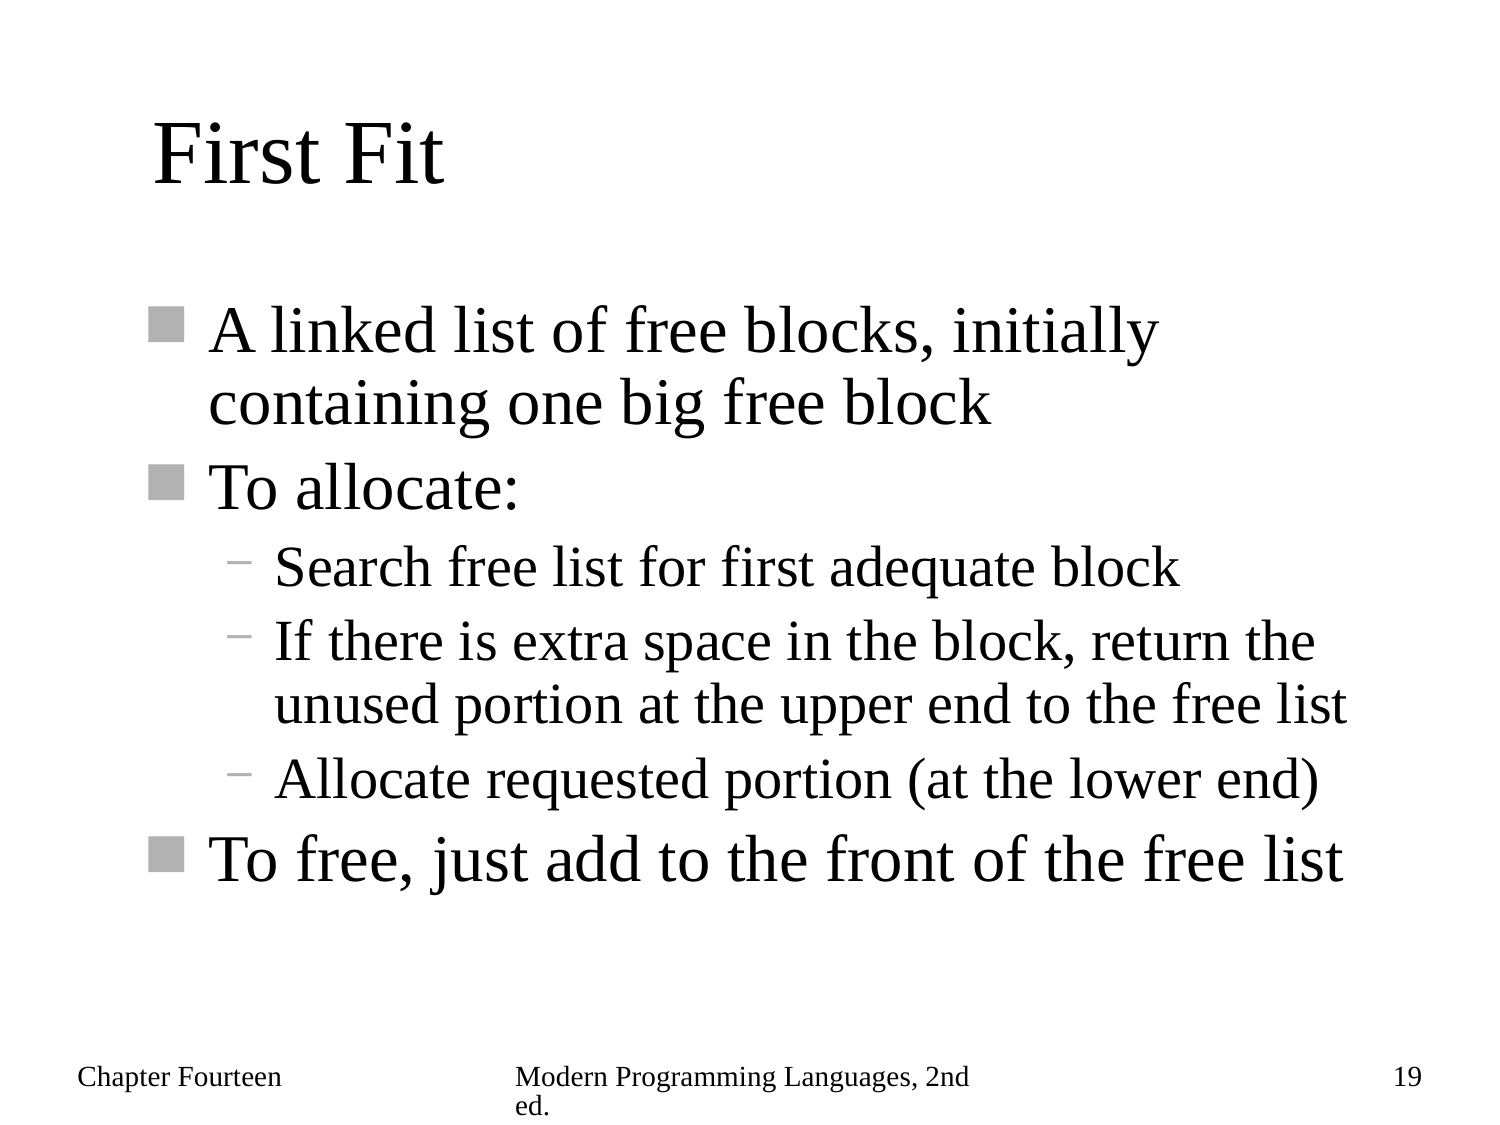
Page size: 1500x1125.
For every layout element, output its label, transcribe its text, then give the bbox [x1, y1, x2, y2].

slide_number Chapter Fourteen [62, 1036, 401, 1113]
list A linked list of free blocks, initially containing one big free block To allocate: Search free list for first adequate block If there is extra space in the block, return the unused portion at the upper end to the free list Allocate requested portion (at the lower end) To free, just add to the front of the free list [137, 287, 1413, 963]
footer Modern Programming Languages, 2nd ed. [499, 1036, 1001, 1113]
title First Fit [137, 56, 1413, 238]
slide_number 19 [1124, 1036, 1438, 1113]
